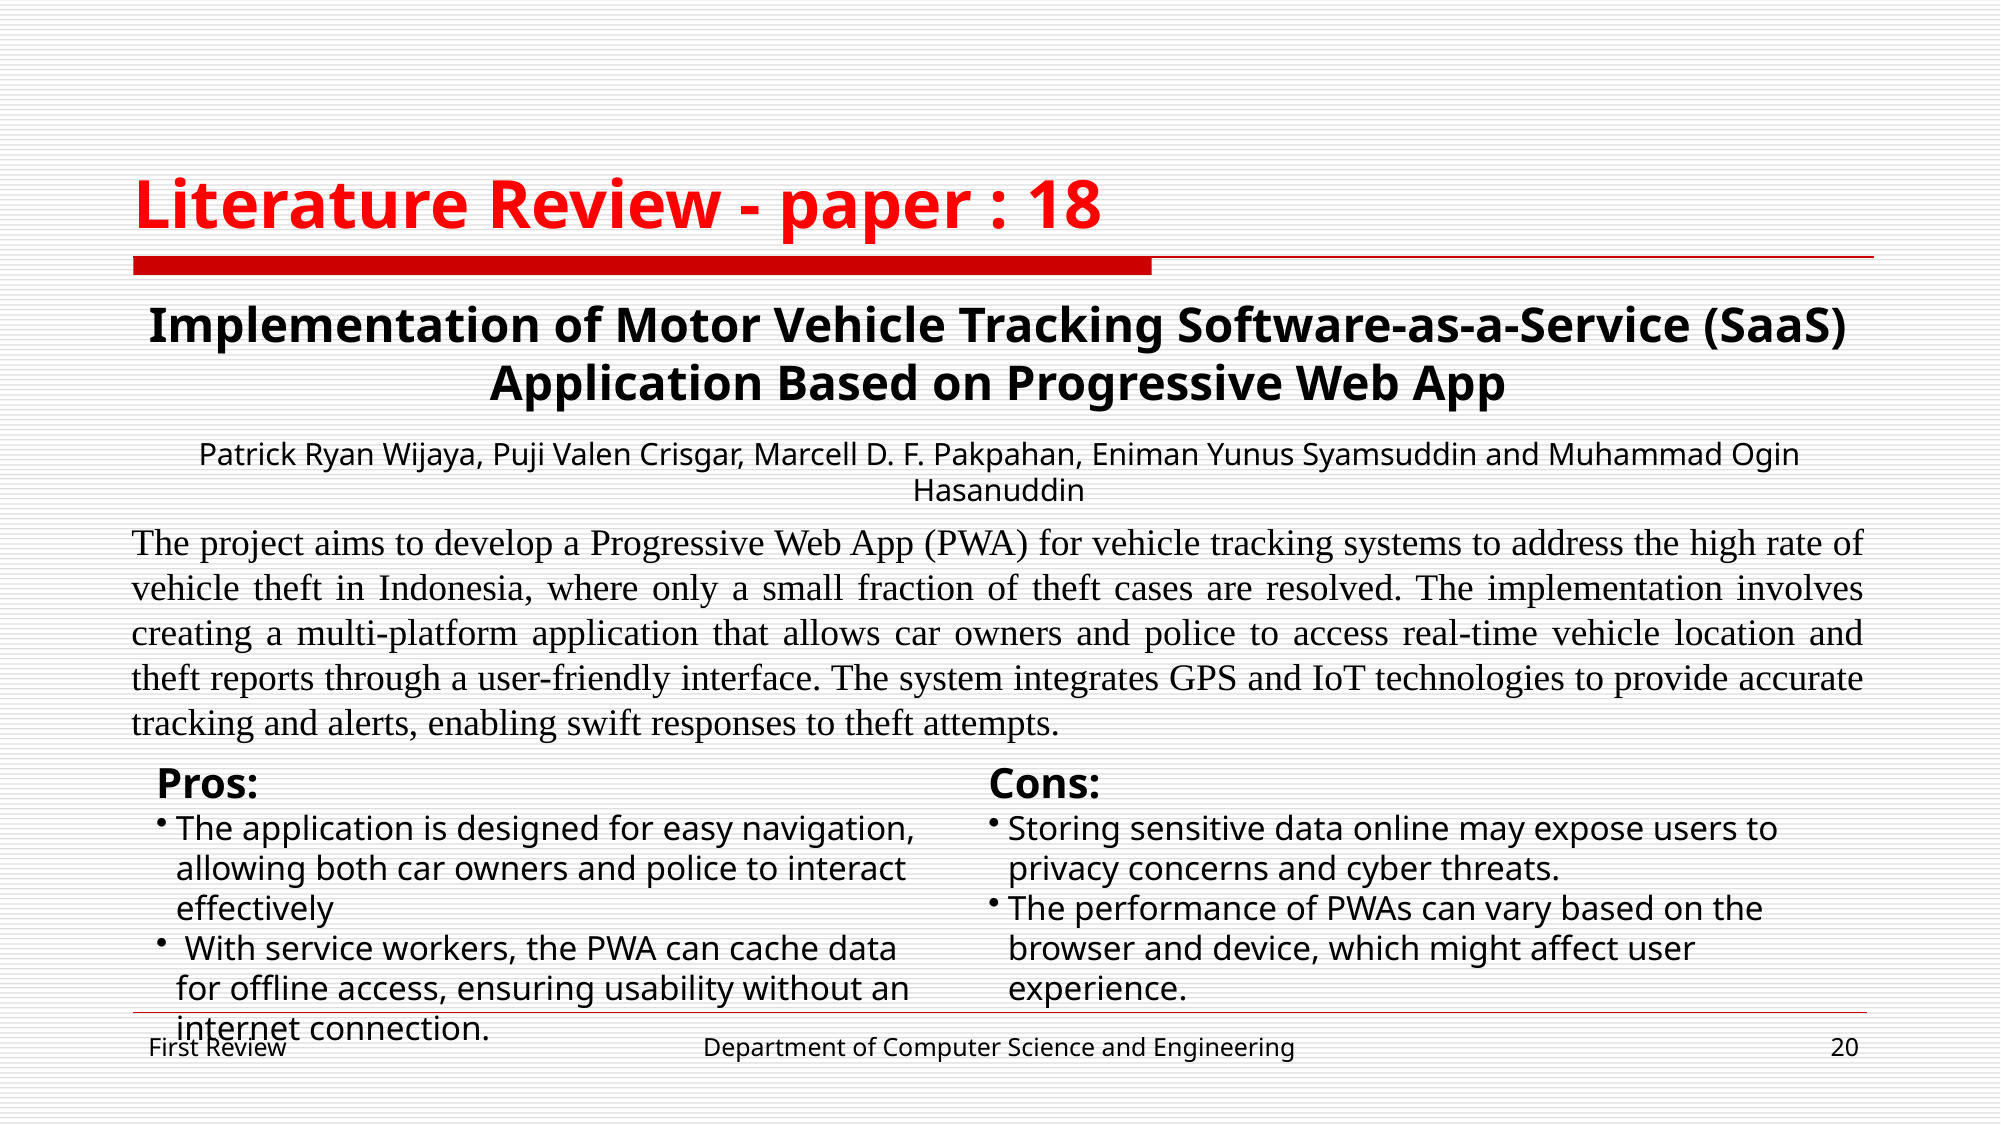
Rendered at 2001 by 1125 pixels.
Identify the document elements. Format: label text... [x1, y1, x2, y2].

text_box Pros: The application is designed for easy navigation, allowing both car owners and police to interact effectively With service workers, the PWA can cache data for offline access, ensuring usability without an internet connection. [148, 749, 959, 1055]
picture [0, 0, 2001, 1125]
text_box Department of Computer Science and Engineering [690, 1024, 1310, 1070]
slide_number 20 [1817, 1023, 1868, 1072]
title Literature Review - paper : 18 [125, 49, 1877, 250]
text_box First Review [140, 1024, 560, 1070]
text_box Cons: Storing sensitive data online may expose users to privacy concerns and cyber threats. The performance of PWAs can vary based on the browser and device, which might affect user experience. [980, 749, 1859, 1015]
list Implementation of Motor Vehicle Tracking Software-as-a-Service (SaaS) Application Based on Progressive Web App Patrick Ryan Wijaya, Puji Valen Crisgar, Marcell D. F. Pakpahan, Eniman Yunus Syamsuddin and Muhammad Ogin Hasanuddin The project aims to develop a Progressive Web App (PWA) for vehicle tracking systems to address the high rate of vehicle theft in Indonesia, where only a small fraction of theft cases are resolved. The implementation involves creating a multi-platform application that allows car owners and police to access real-time vehicle location and theft reports through a user-friendly interface. The system integrates GPS and IoT technologies to provide accurate tracking and alerts, enabling swift responses to theft attempts. [123, 286, 1875, 988]
